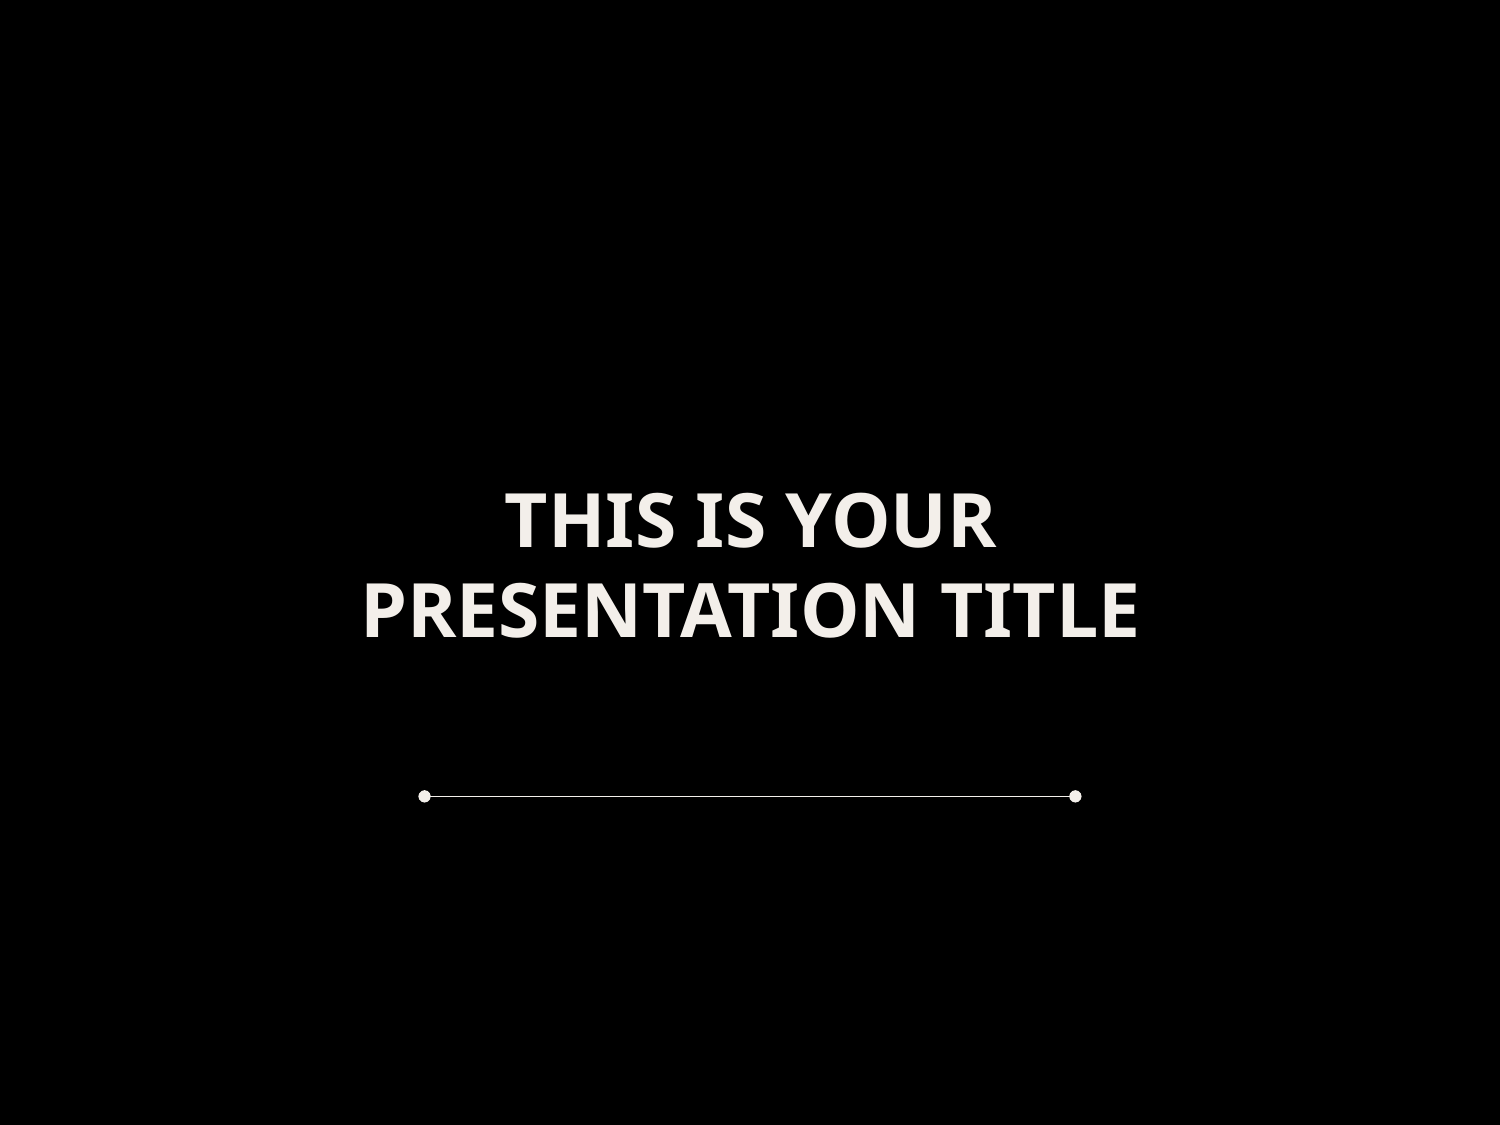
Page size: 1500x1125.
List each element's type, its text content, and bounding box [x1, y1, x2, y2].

title THIS IS YOUR PRESENTATION TITLE [104, 435, 1399, 690]
